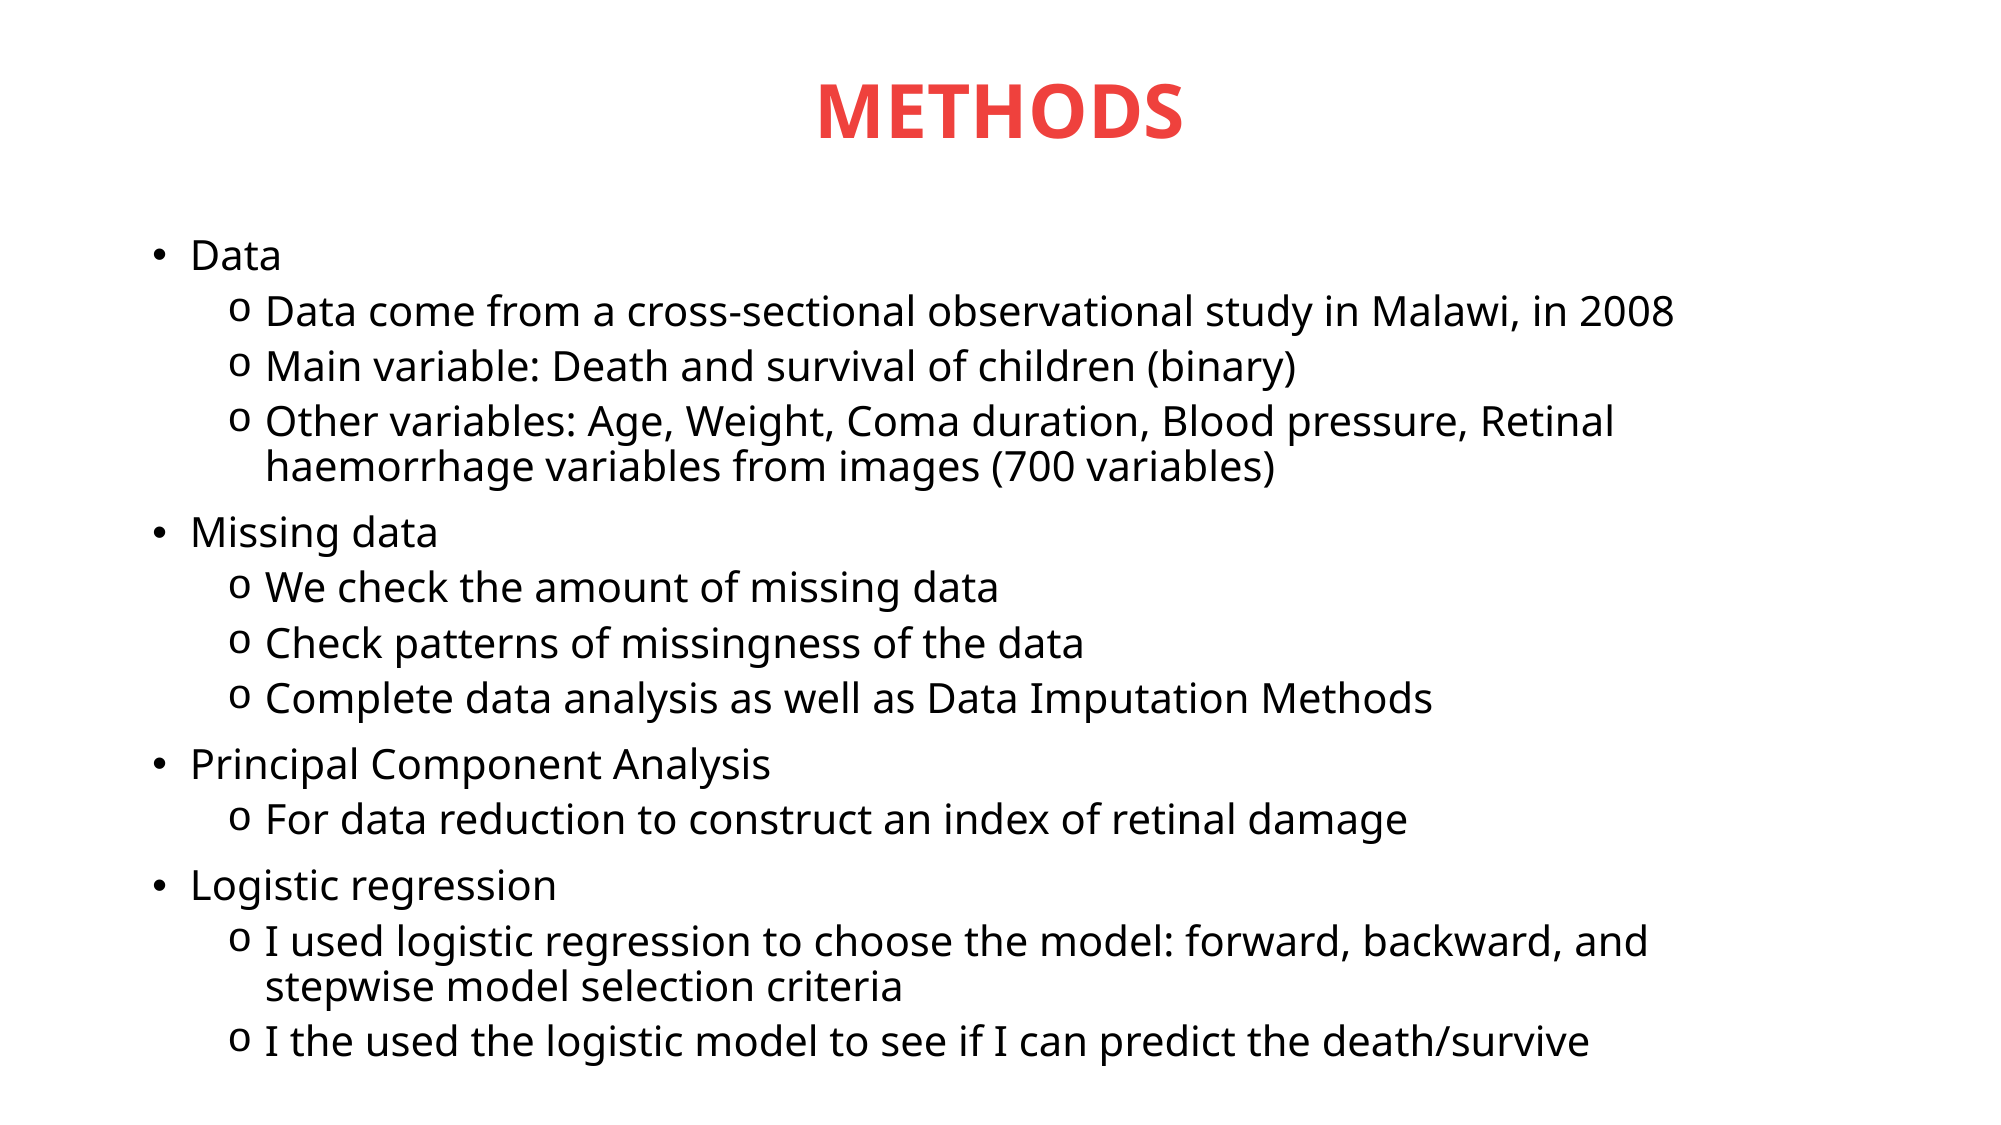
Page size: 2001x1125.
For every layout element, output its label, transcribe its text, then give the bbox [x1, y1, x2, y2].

title METHODS [137, 1, 1863, 228]
list Data Data come from a cross-sectional observational study in Malawi, in 2008 Main variable: Death and survival of children (binary) Other variables: Age, Weight, Coma duration, Blood pressure, Retinal haemorrhage variables from images (700 variables) Missing data We check the amount of missing data Check patterns of missingness of the data Complete data analysis as well as Data Imputation Methods Principal Component Analysis For data reduction to construct an index of retinal damage Logistic regression I used logistic regression to choose the model: forward, backward, and stepwise model selection criteria I the used the logistic model to see if I can predict the death/survive [137, 227, 1723, 1014]
